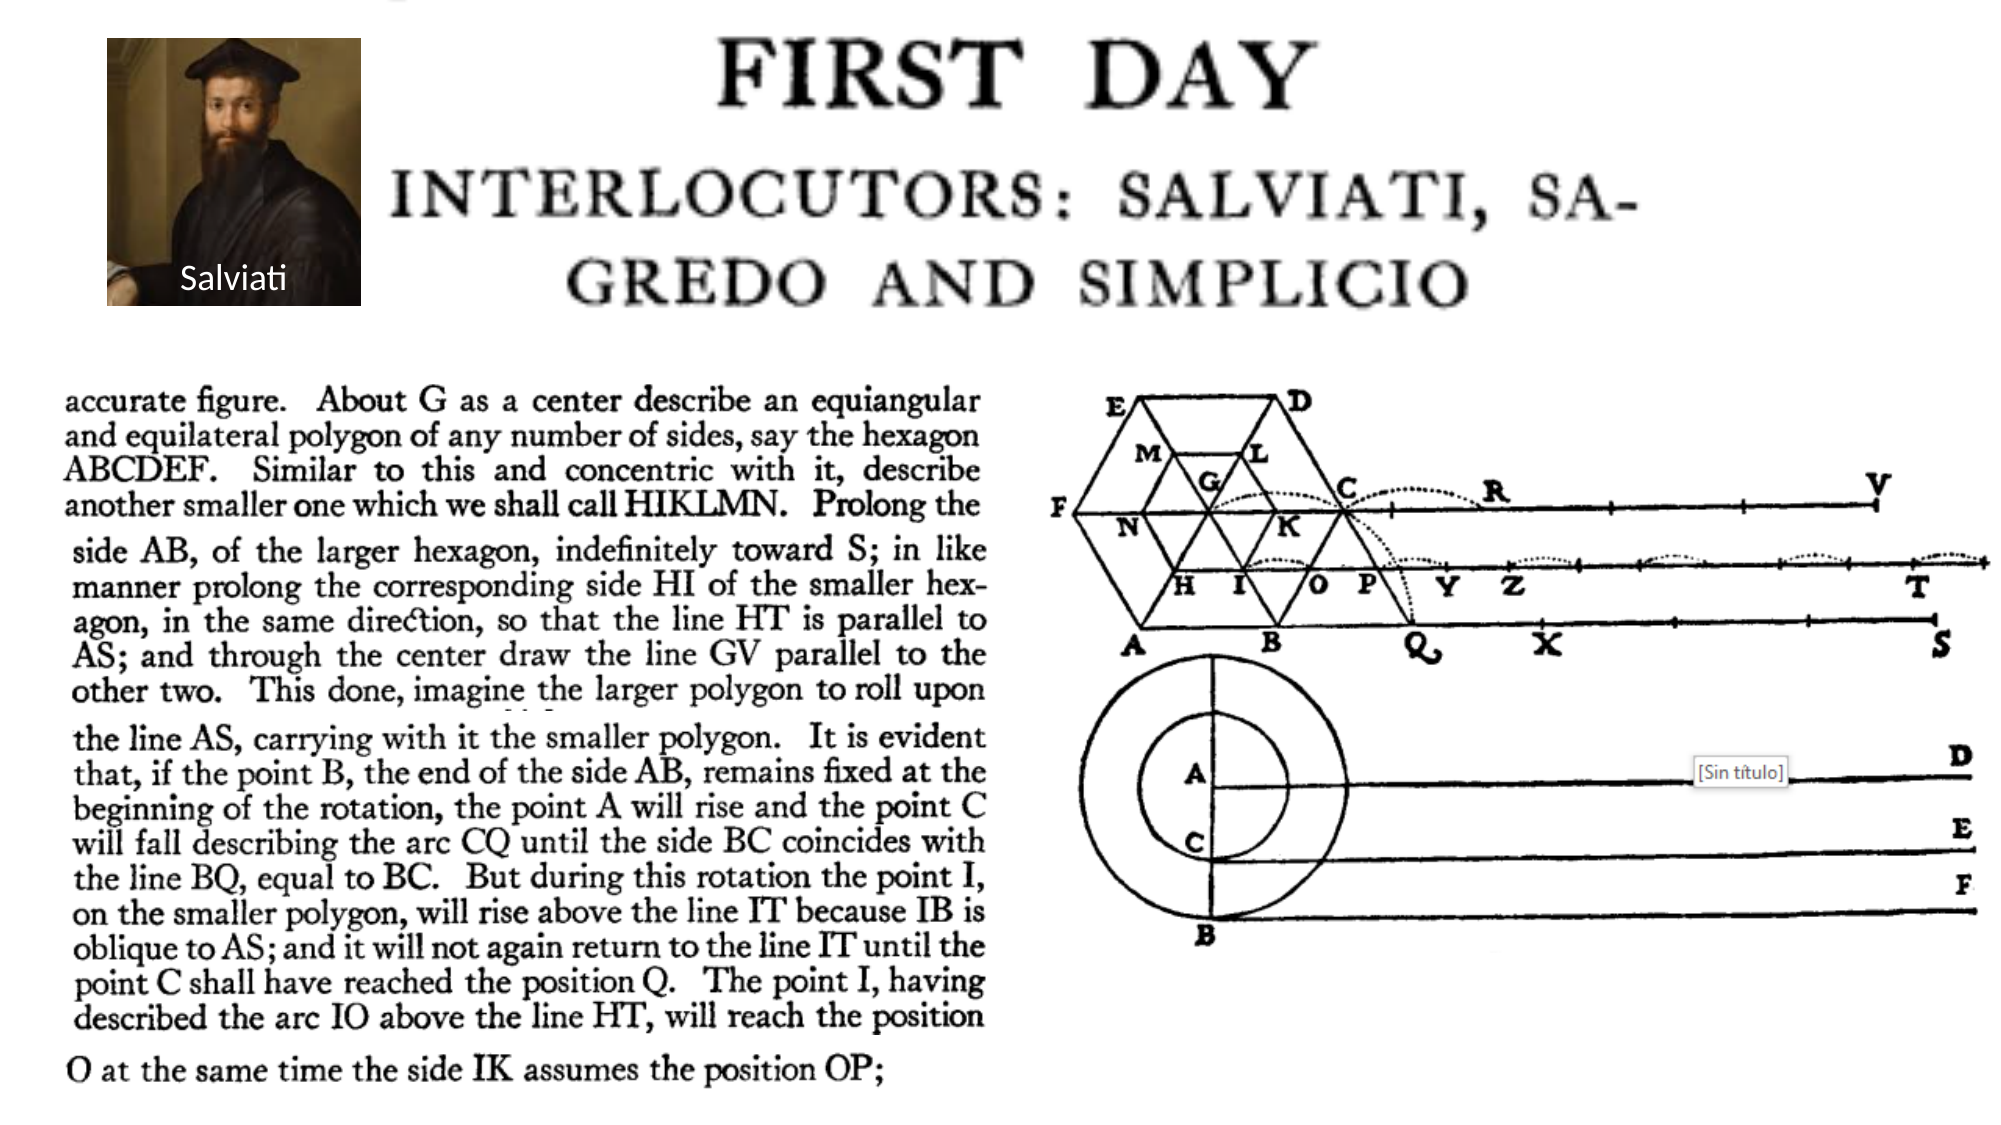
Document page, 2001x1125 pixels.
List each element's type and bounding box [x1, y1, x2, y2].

picture [368, 0, 1688, 344]
picture [57, 383, 993, 711]
picture [67, 721, 992, 1035]
picture [60, 1045, 887, 1090]
picture [1023, 383, 2000, 953]
text_box [107, 38, 361, 306]
